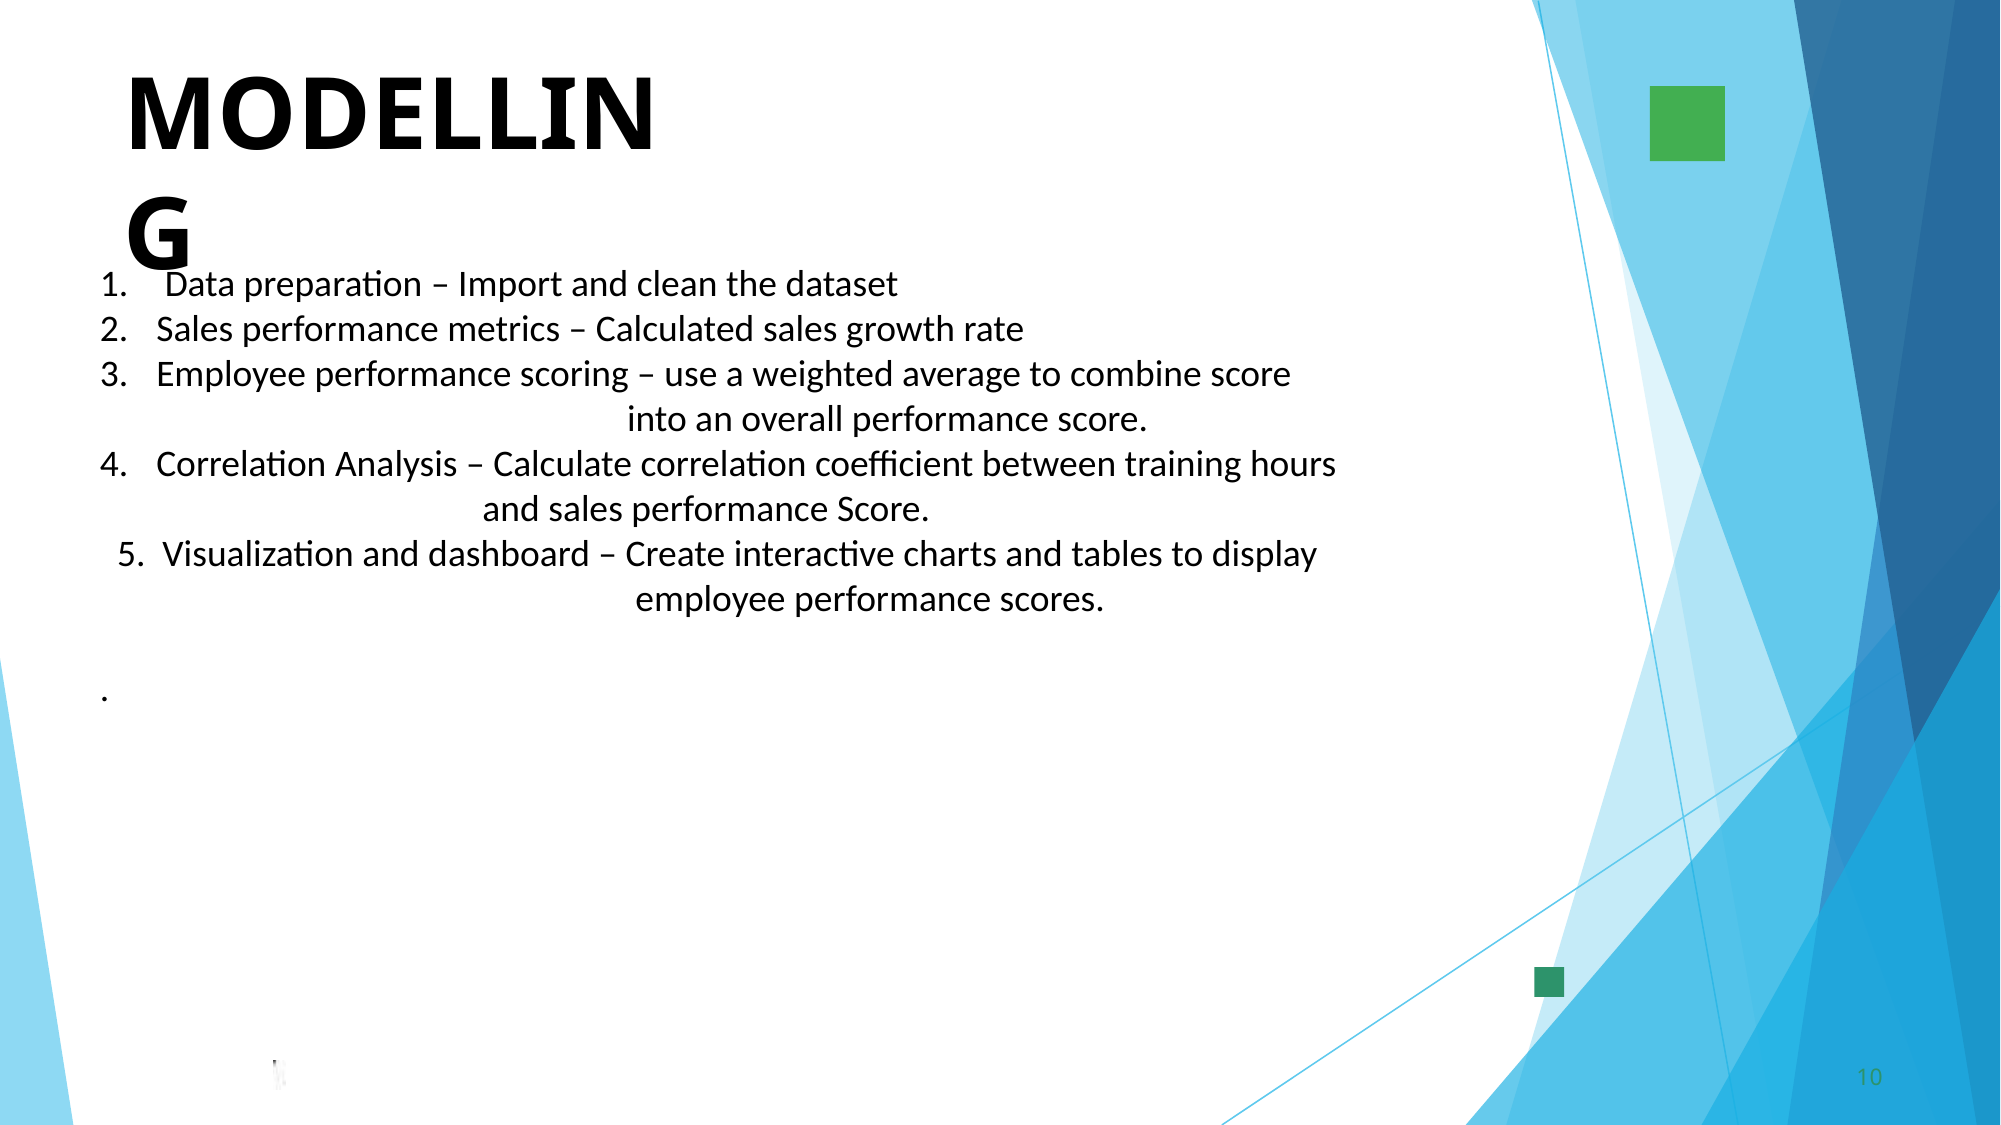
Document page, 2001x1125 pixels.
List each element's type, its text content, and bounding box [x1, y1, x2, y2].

list Data preparation – Import and clean the dataset Sales performance metrics – Calculated sales growth rate Employee performance scoring – use a weighted average to combine score into an overall performance score. Correlation Analysis – Calculate correlation coefficient between training hours and sales performance Score. 5. Visualization and dashboard – Create interactive charts and tables to display employee performance scores. . [99, 258, 1900, 714]
text_box MODELLING [121, 47, 664, 258]
text_box 10 [1849, 1061, 1888, 1095]
text_box [1649, 86, 1725, 162]
picture [273, 1060, 287, 1091]
text_box [1534, 967, 1565, 997]
